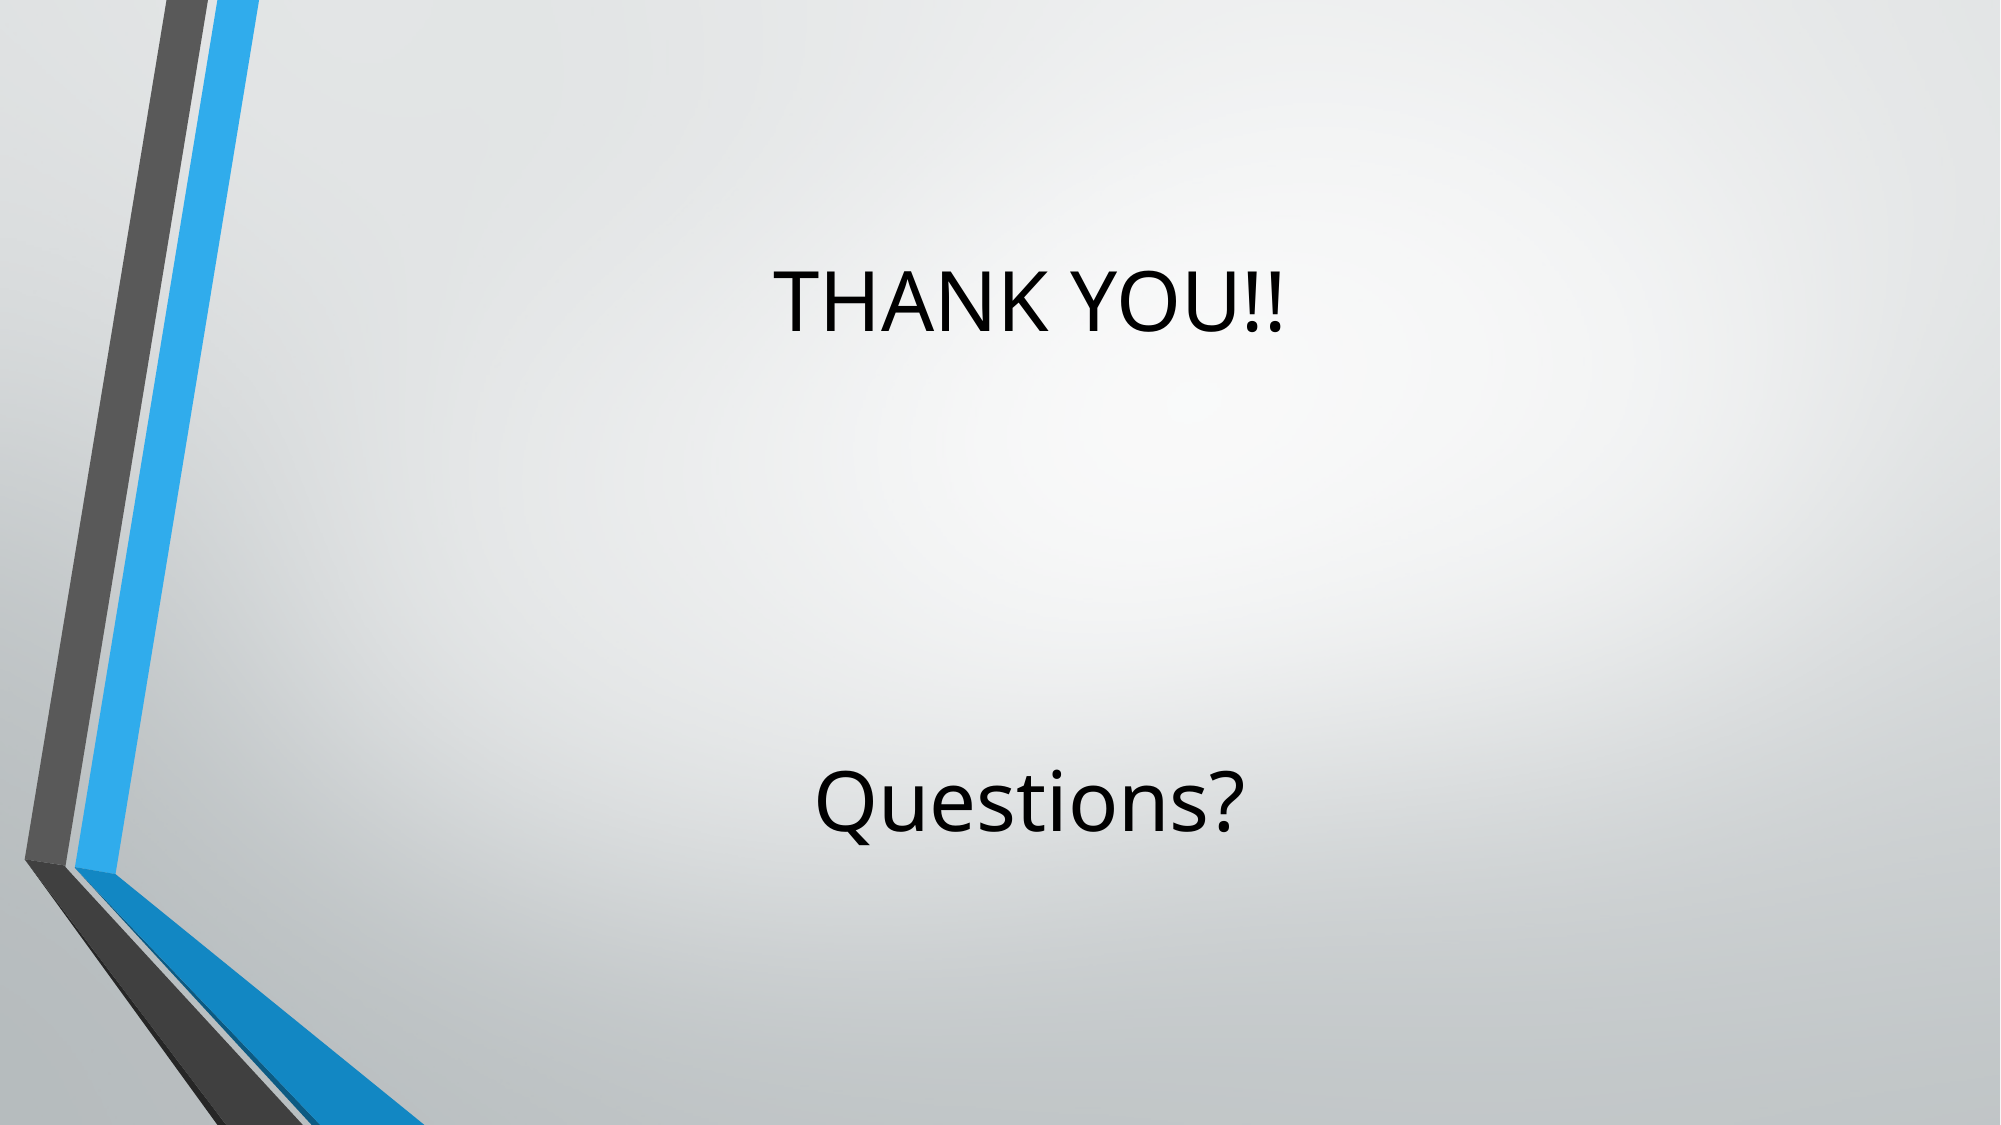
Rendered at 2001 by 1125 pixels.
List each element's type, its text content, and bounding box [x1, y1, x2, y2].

title THANK YOU!! Questions? [243, 112, 1817, 984]
